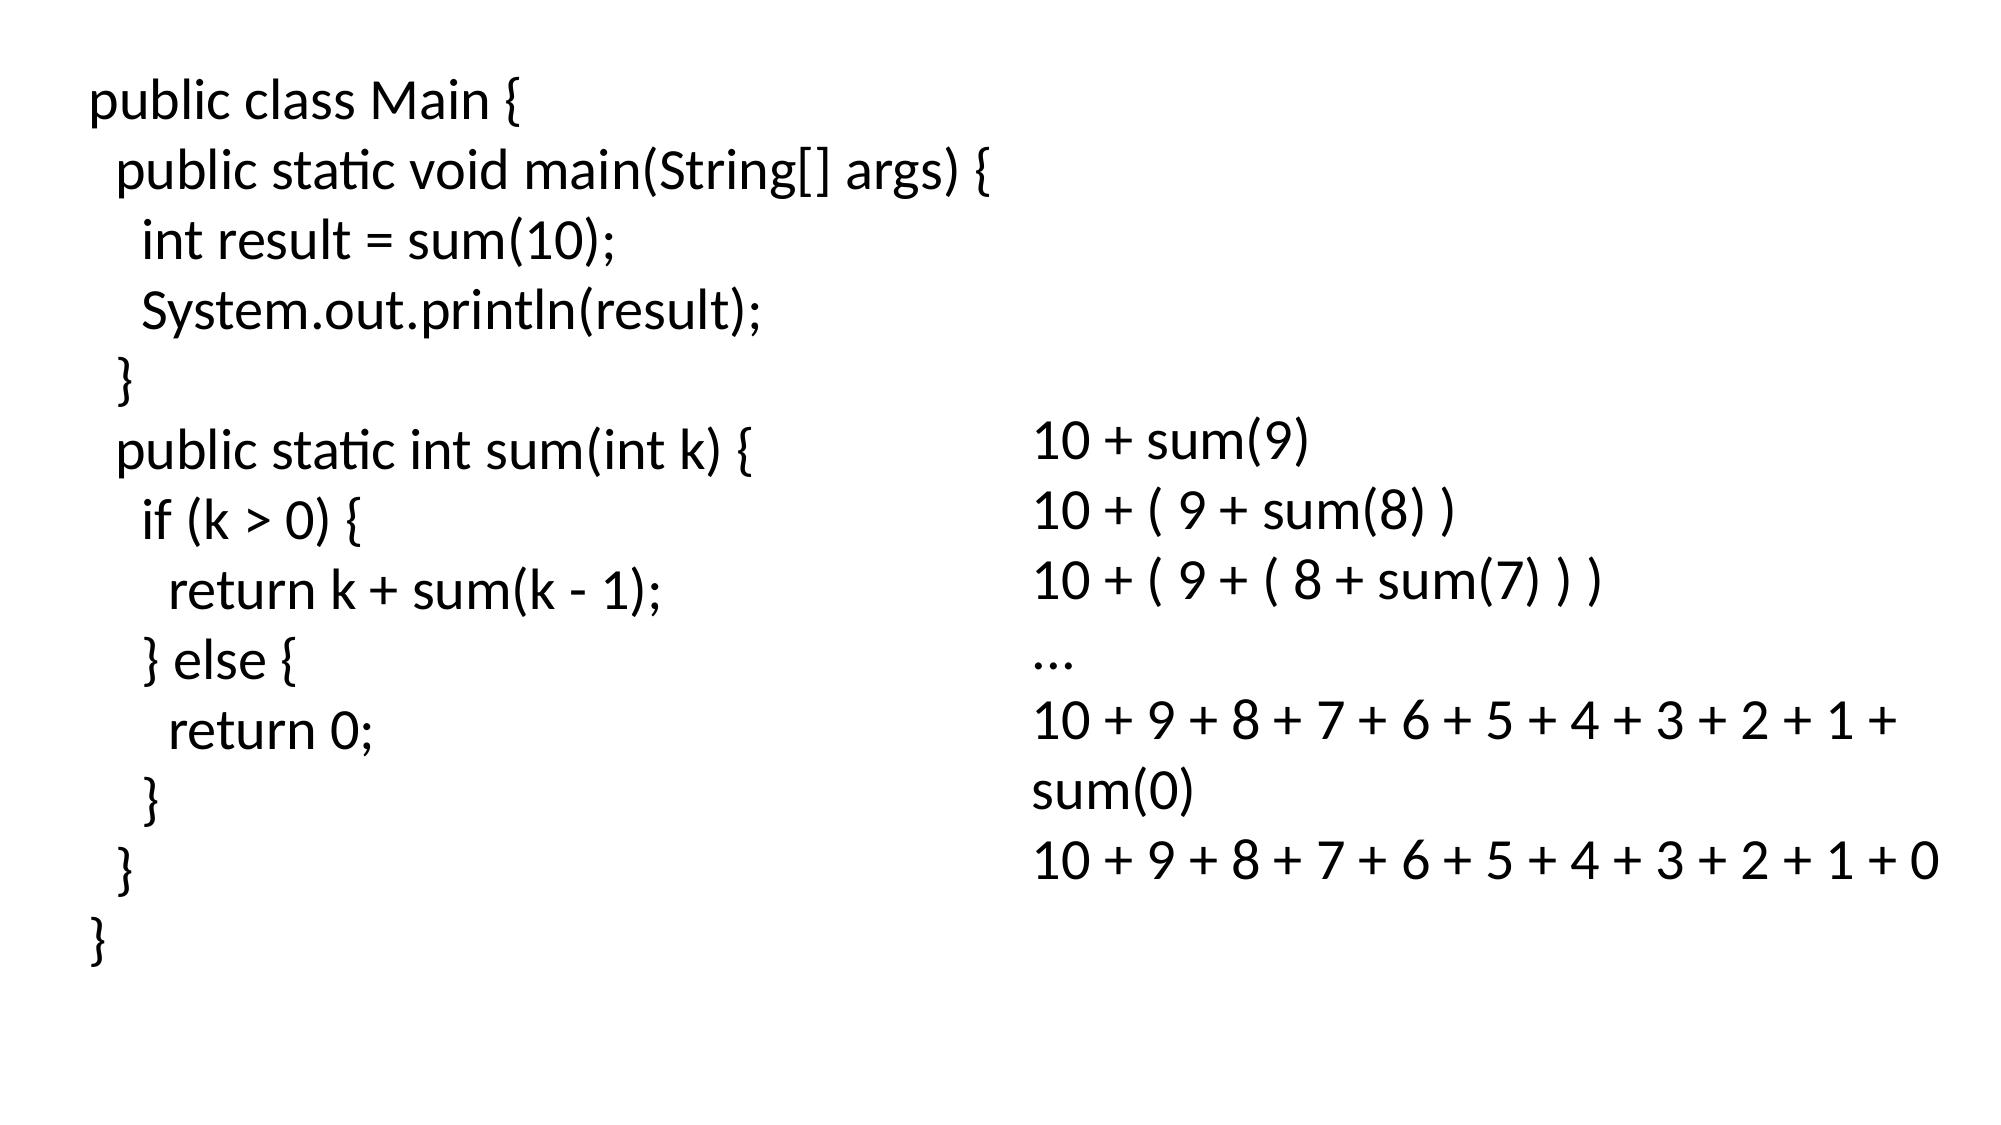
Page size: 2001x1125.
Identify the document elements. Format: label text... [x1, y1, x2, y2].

text_box 10 + sum(9) 10 + ( 9 + sum(8) ) 10 + ( 9 + ( 8 + sum(7) ) ) ... 10 + 9 + 8 + 7 + 6 + 5 + 4 + 3 + 2 + 1 + sum(0) 10 + 9 + 8 + 7 + 6 + 5 + 4 + 3 + 2 + 1 + 0 [1017, 393, 1984, 899]
text_box public class Main { public static void main(String[] args) { int result = sum(10); System.out.println(result); } public static int sum(int k) { if (k > 0) { return k + sum(k - 1); } else { return 0; } } } [73, 53, 1098, 979]
